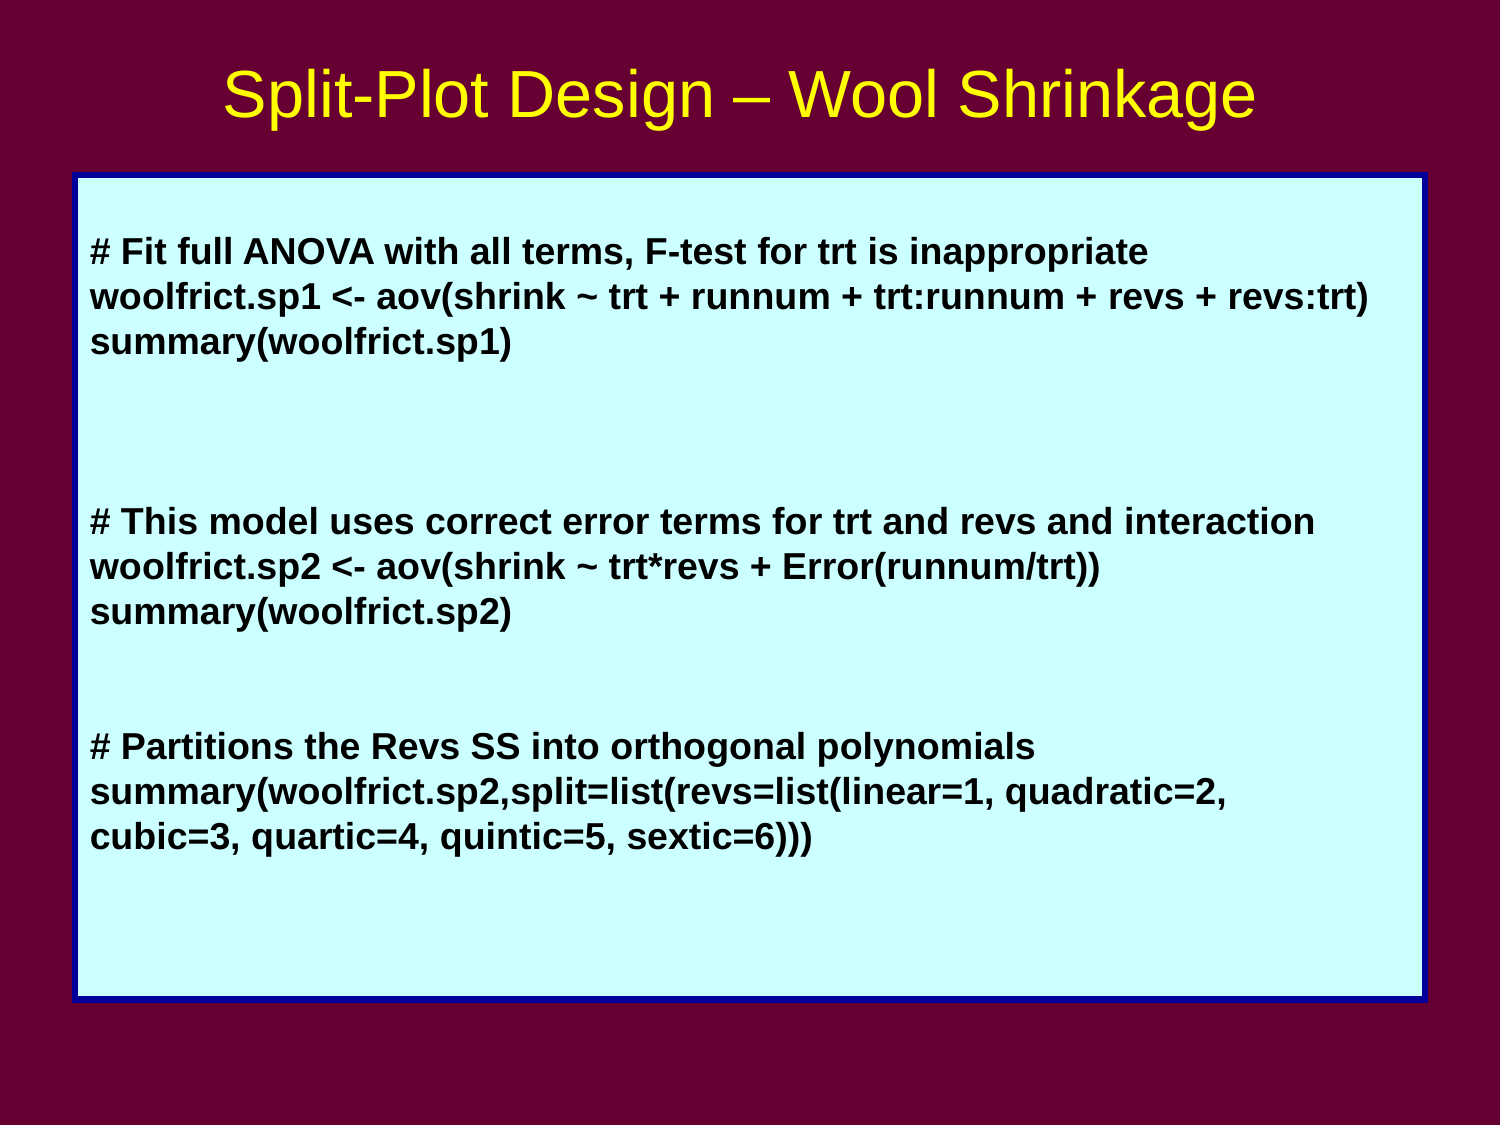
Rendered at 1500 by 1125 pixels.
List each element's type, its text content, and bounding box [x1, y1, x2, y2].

title Split-Plot Design – Wool Shrinkage [75, 45, 1425, 138]
text_box # Fit full ANOVA with all terms, F-test for trt is inappropriate woolfrict.sp1 <- aov(shrink ~ trt + runnum + trt:runnum + revs + revs:trt) summary(woolfrict.sp1) # This model uses correct error terms for trt and revs and interaction woolfrict.sp2 <- aov(shrink ~ trt*revs + Error(runnum/trt)) summary(woolfrict.sp2) # Partitions the Revs SS into orthogonal polynomials summary(woolfrict.sp2,split=list(revs=list(linear=1, quadratic=2, cubic=3, quartic=4, quintic=5, sextic=6))) [74, 174, 1425, 1000]
